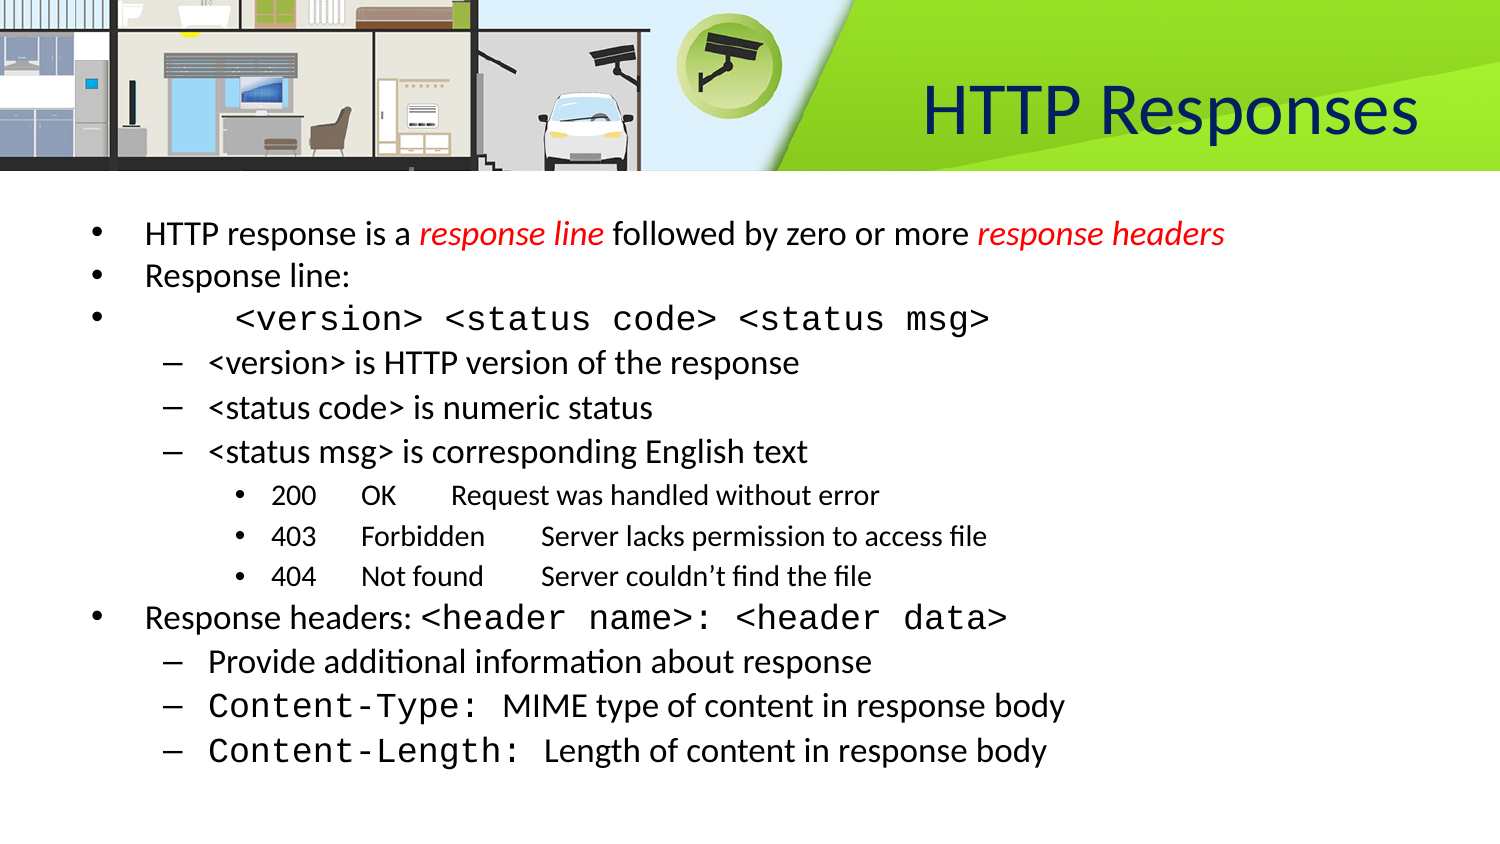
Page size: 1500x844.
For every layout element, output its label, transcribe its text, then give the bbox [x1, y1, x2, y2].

picture [0, 0, 1500, 844]
title HTTP Responses [79, 41, 1435, 167]
list HTTP response is a response line followed by zero or more response headers Response line: <version> <status code> <status msg> <version> is HTTP version of the response <status code> is numeric status <status msg> is corresponding English text 200 OK Request was handled without error 403 Forbidden Server lacks permission to access file 404 Not found Server couldn’t find the file Response headers: <header name>: <header data> Provide additional information about response Content-Type: MIME type of content in response body Content-Length: Length of content in response body [76, 209, 1429, 784]
